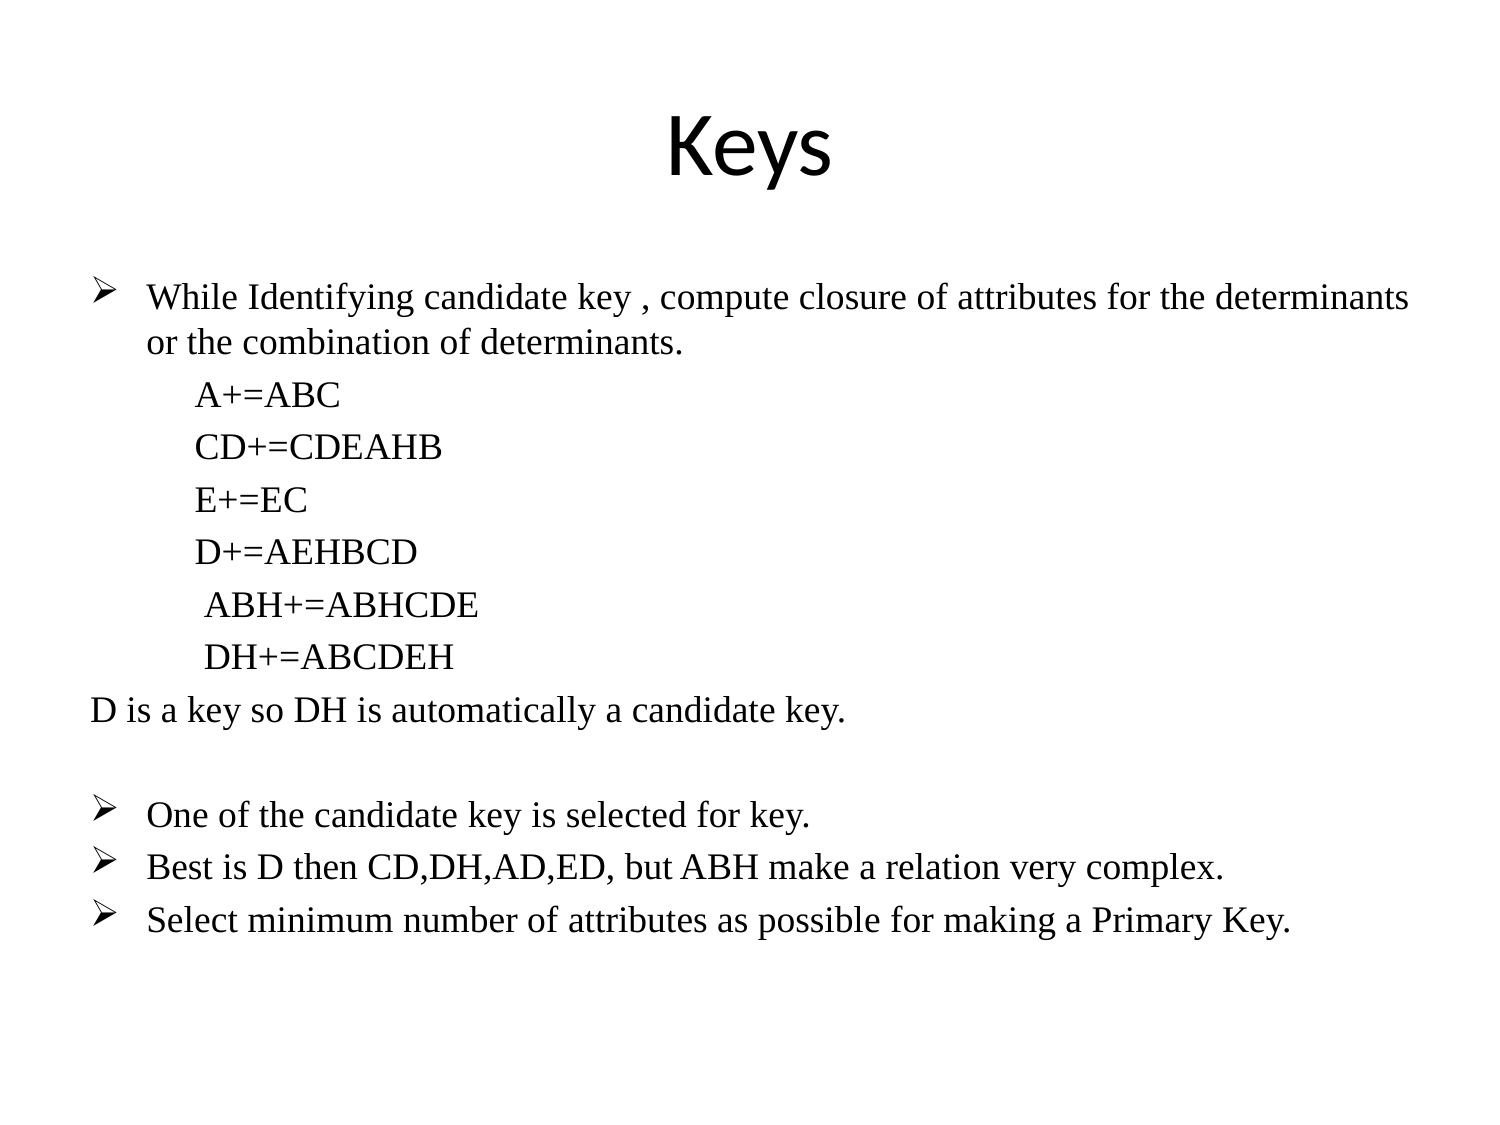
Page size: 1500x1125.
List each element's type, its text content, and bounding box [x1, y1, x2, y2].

list While Identifying candidate key , compute closure of attributes for the determinants or the combination of determinants. A+=ABC CD+=CDEAHB E+=EC D+=AEHBCD ABH+=ABHCDE DH+=ABCDEH D is a key so DH is automatically a candidate key. One of the candidate key is selected for key. Best is D then CD,DH,AD,ED, but ABH make a relation very complex. Select minimum number of attributes as possible for making a Primary Key. [74, 212, 1438, 1063]
title Keys [74, 44, 1426, 212]
